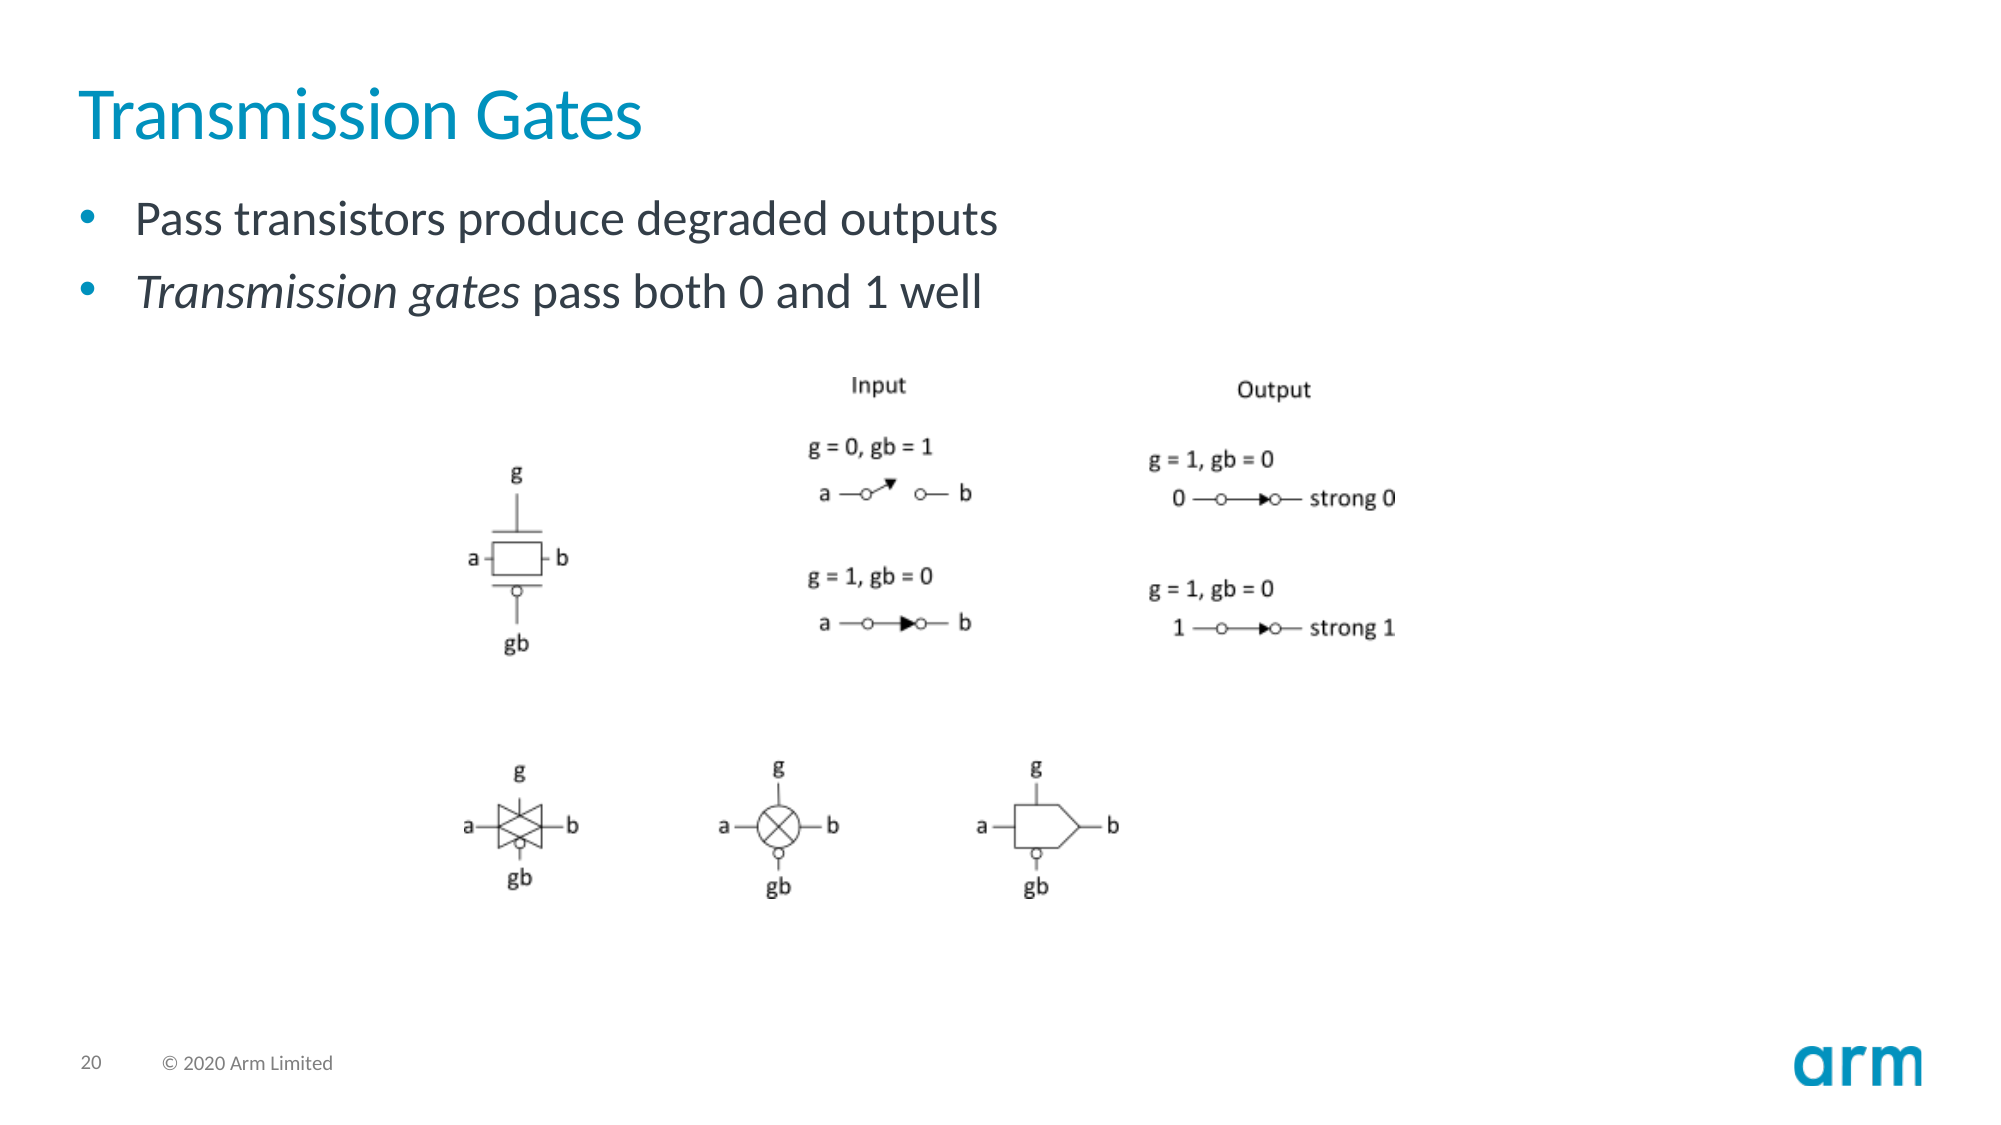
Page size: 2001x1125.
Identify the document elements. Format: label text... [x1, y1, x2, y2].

title Transmission Gates [78, 78, 1922, 185]
picture [464, 377, 1395, 899]
list Pass transistors produce degraded outputs Transmission gates pass both 0 and 1 well [78, 185, 1923, 941]
